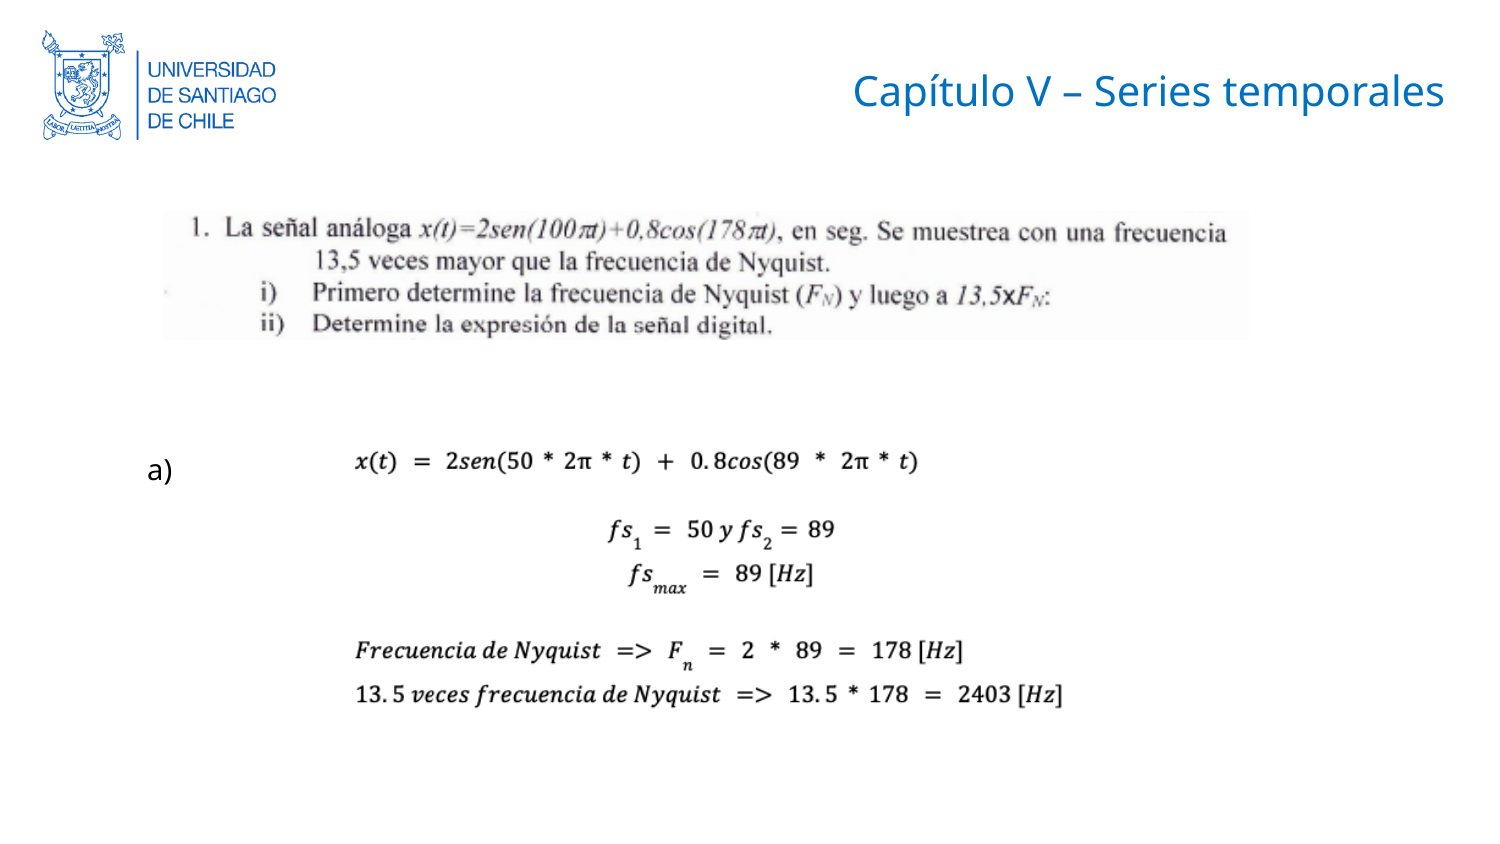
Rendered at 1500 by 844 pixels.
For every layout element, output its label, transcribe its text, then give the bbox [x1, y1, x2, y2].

picture [338, 436, 1087, 729]
picture [29, 20, 289, 151]
picture [162, 210, 1249, 341]
text_box a) [132, 436, 336, 502]
title Capítulo V – Series temporales [312, 43, 1461, 137]
